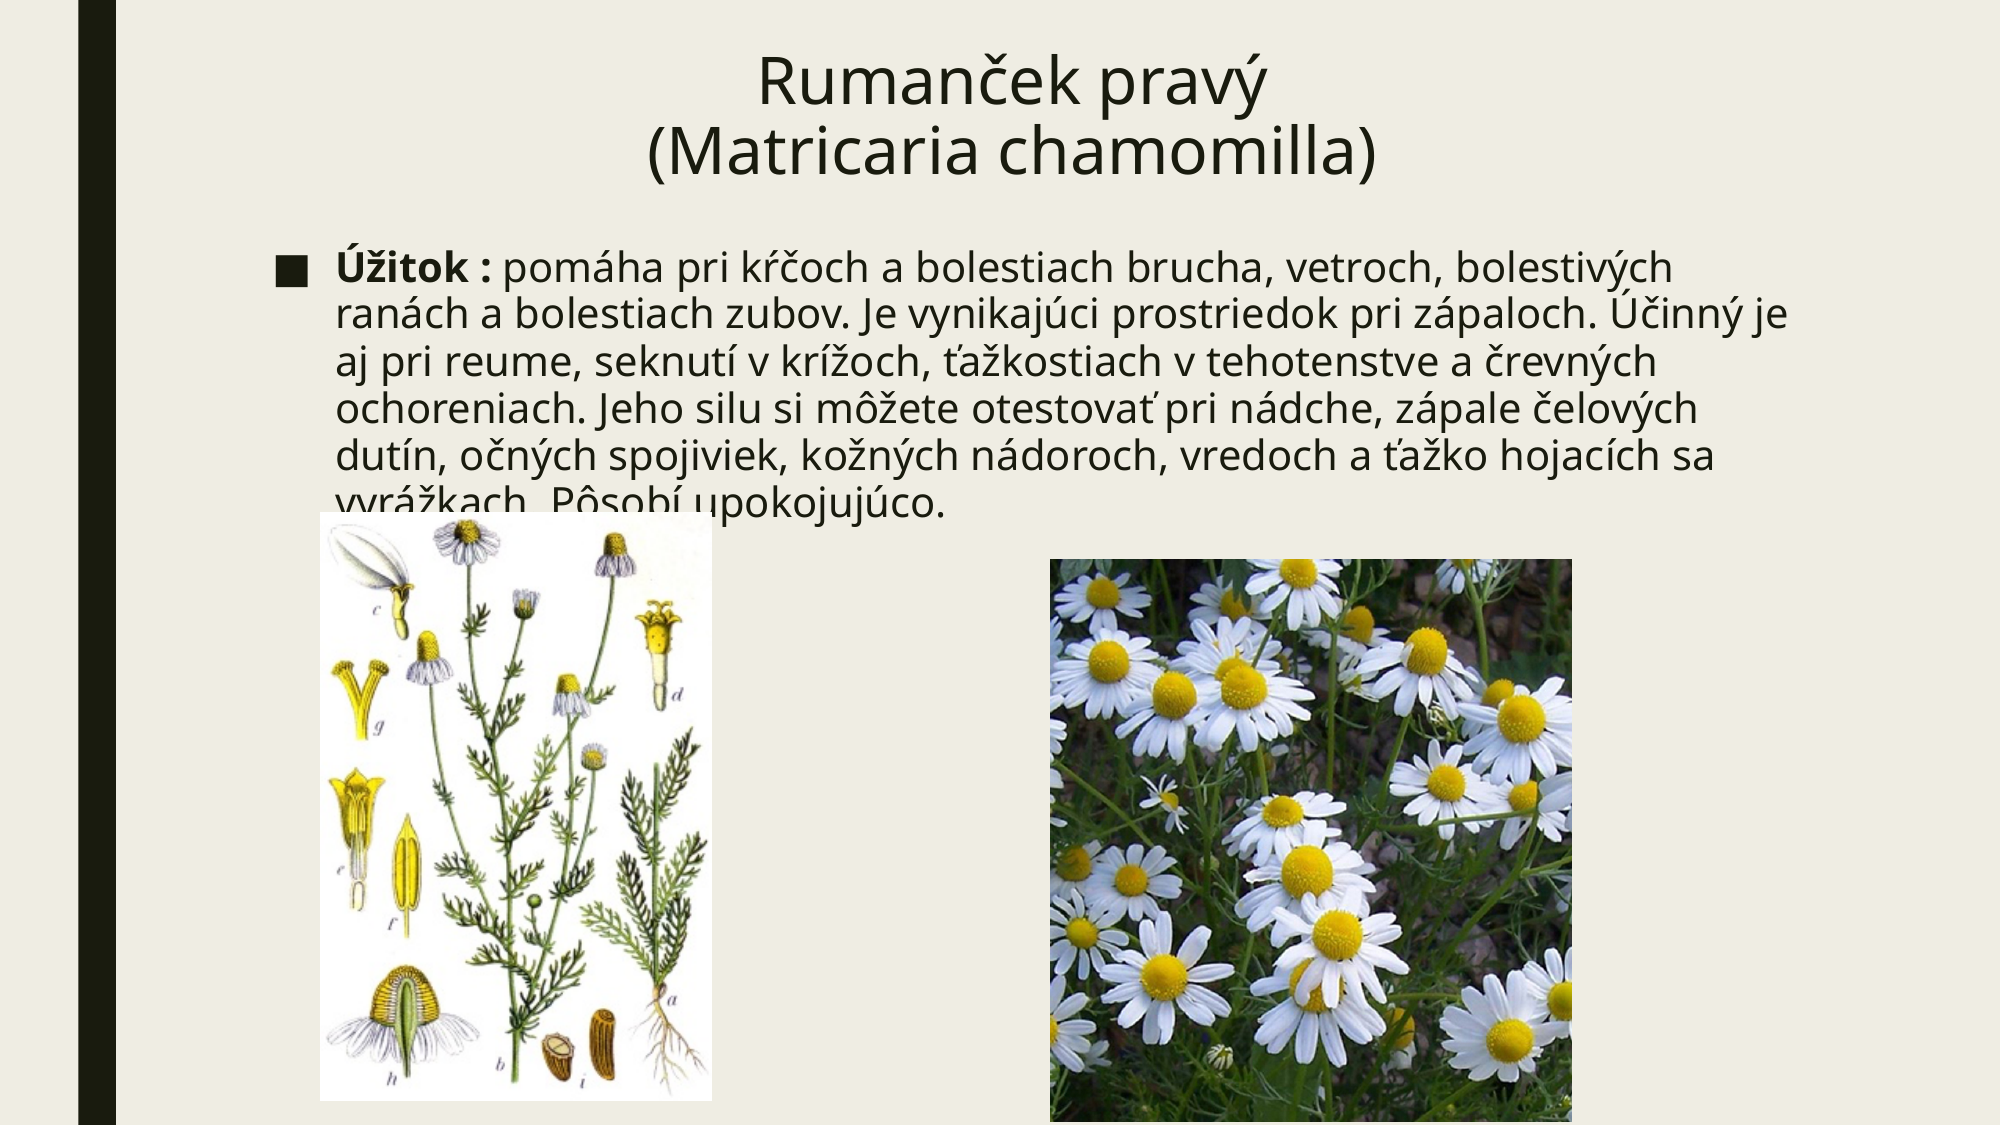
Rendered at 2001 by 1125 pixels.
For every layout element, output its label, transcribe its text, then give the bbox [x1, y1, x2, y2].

title Rumanček pravý (Matricaria chamomilla) [225, 40, 1800, 285]
picture [1050, 559, 1572, 1122]
picture [320, 512, 712, 1101]
list Úžitok : pomáha pri kŕčoch a bolestiach brucha, vetroch, bolestivých ranách a bolestiach zubov. Je vynikajúci prostriedok pri zápaloch. Účinný je aj pri reume, seknutí v krížoch, ťažkostiach v tehotenstve a črevných ochoreniach. Jeho silu si môžete otestovať pri nádche, zápale čelových dutín, očných spojiviek, kožných nádoroch, vredoch a ťažko hojacích sa vyrážkach. Pôsobí upokojujúco. [257, 236, 1832, 825]
